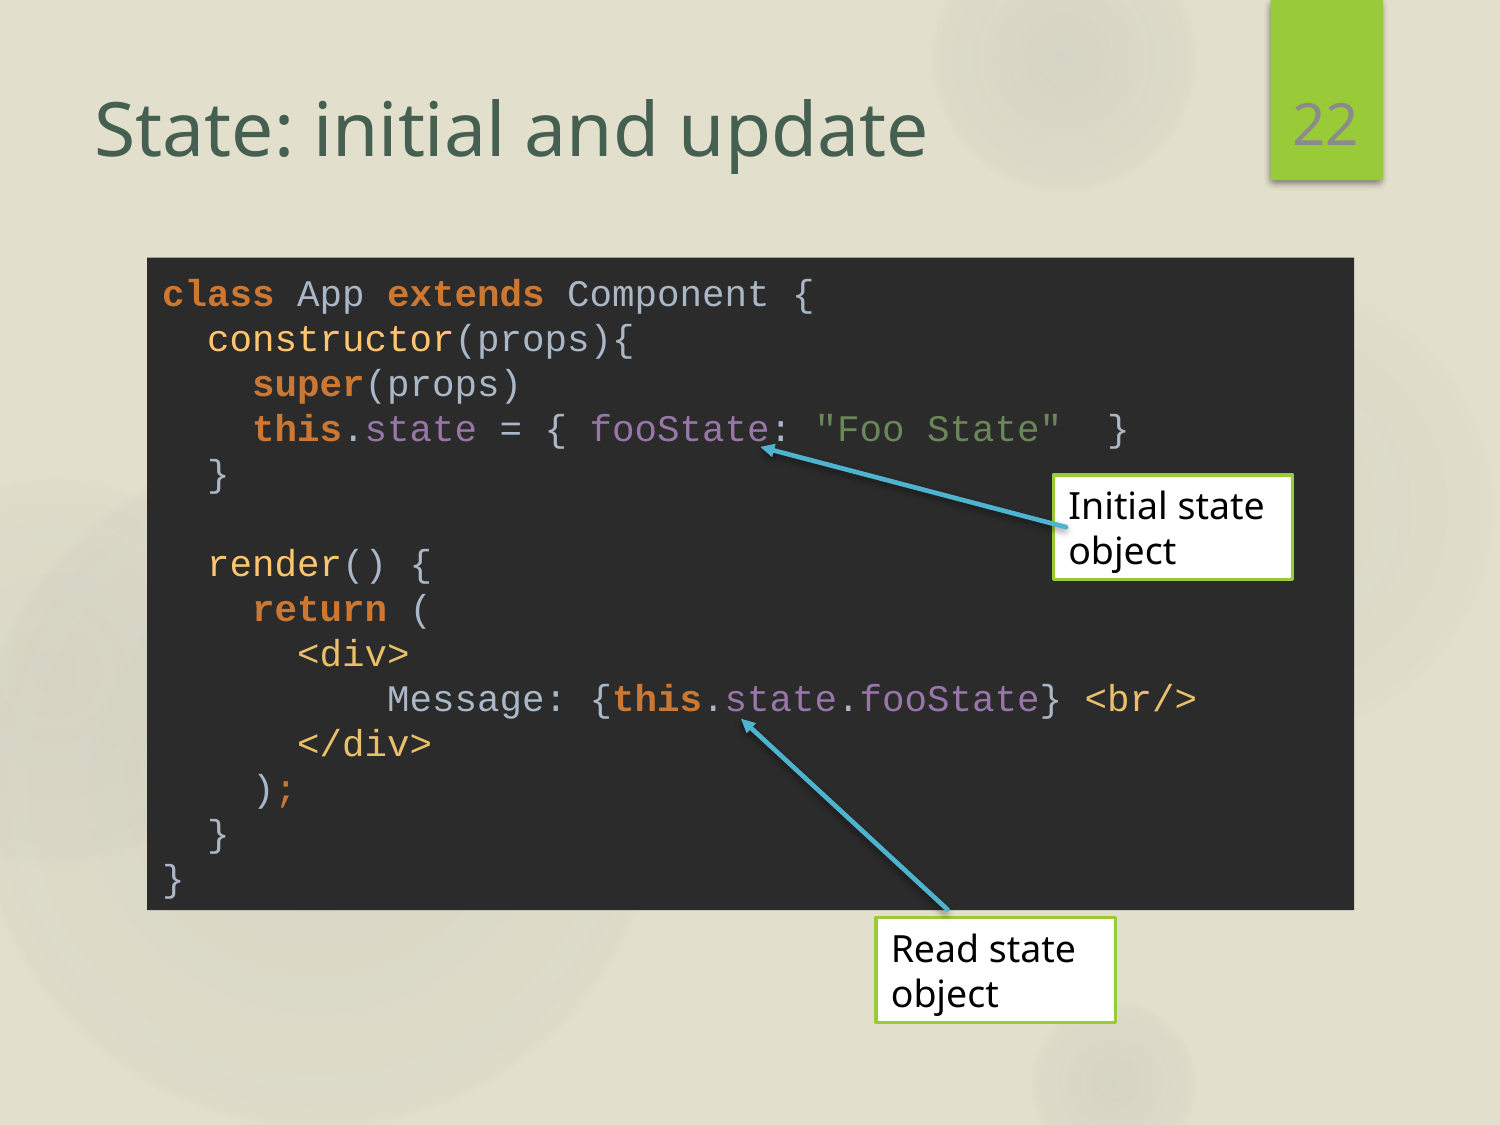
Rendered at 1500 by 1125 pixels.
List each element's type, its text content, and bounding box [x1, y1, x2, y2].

text_box Read state object [874, 916, 1117, 1024]
title State: initial and update [79, 74, 1237, 188]
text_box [760, 446, 1067, 528]
list class App extends Component { constructor(props){ super(props) this.state = { fooState: "Foo State" } } render() { return ( <div> Message: {this.state.fooState} <br/> </div> ); } } [147, 257, 1355, 911]
text_box Initial state object [1052, 473, 1294, 581]
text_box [740, 718, 948, 910]
slide_number 22 [1273, 48, 1378, 175]
